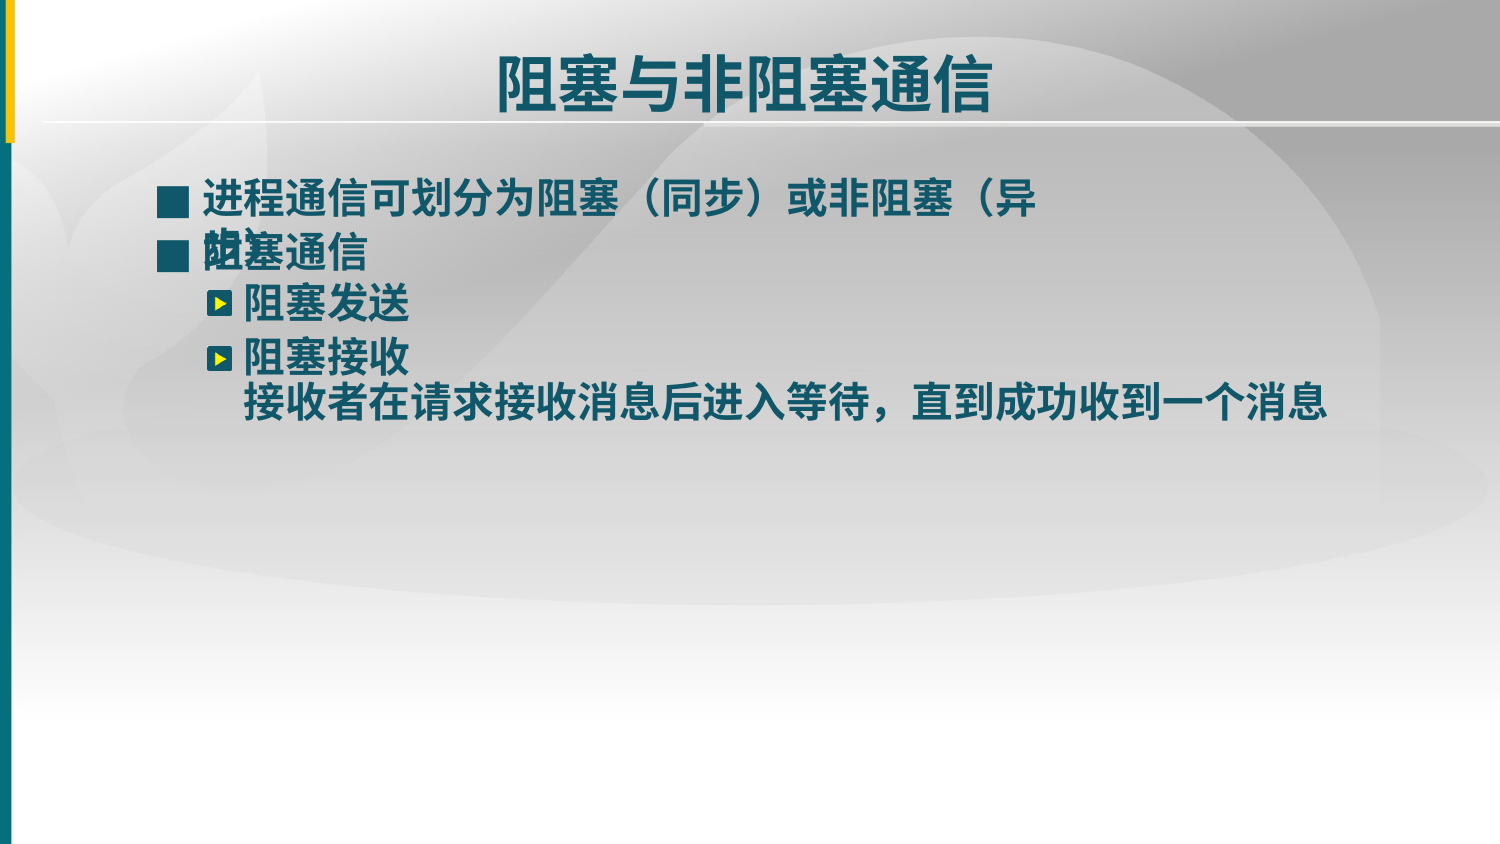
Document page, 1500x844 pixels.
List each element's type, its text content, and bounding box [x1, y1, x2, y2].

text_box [206, 274, 1235, 328]
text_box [206, 329, 1400, 428]
picture [0, 0, 1500, 844]
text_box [138, 163, 1102, 230]
text_box 阻塞与非阻塞通信 [70, 37, 1421, 121]
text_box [138, 218, 387, 285]
